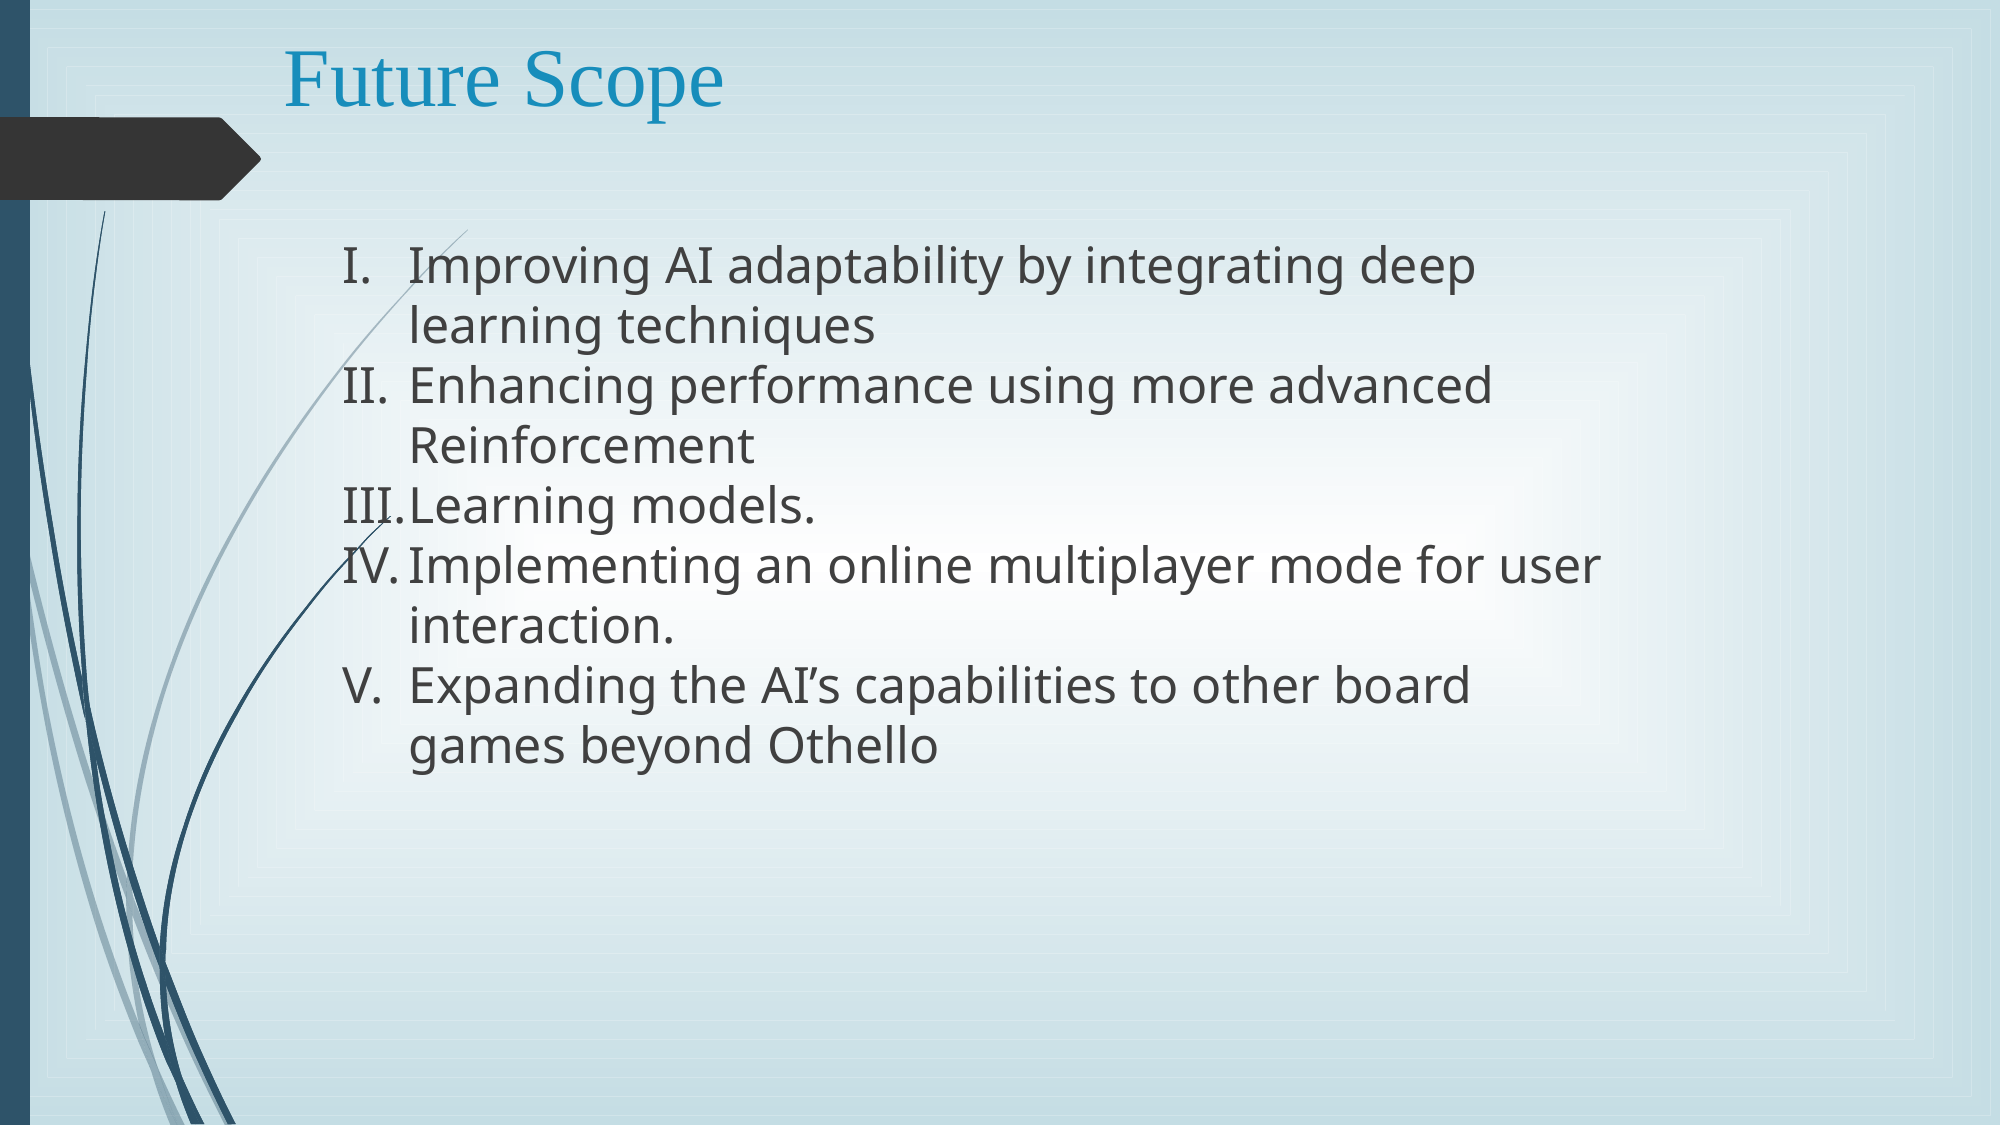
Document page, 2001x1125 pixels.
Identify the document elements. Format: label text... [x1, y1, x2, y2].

text_box Improving AI adaptability by integrating deep learning techniques Enhancing performance using more advanced Reinforcement Learning models. Implementing an online multiplayer mode for user interaction. Expanding the AI’s capabilities to other board games beyond Othello [328, 225, 1630, 781]
title Future Scope [268, 15, 1732, 227]
